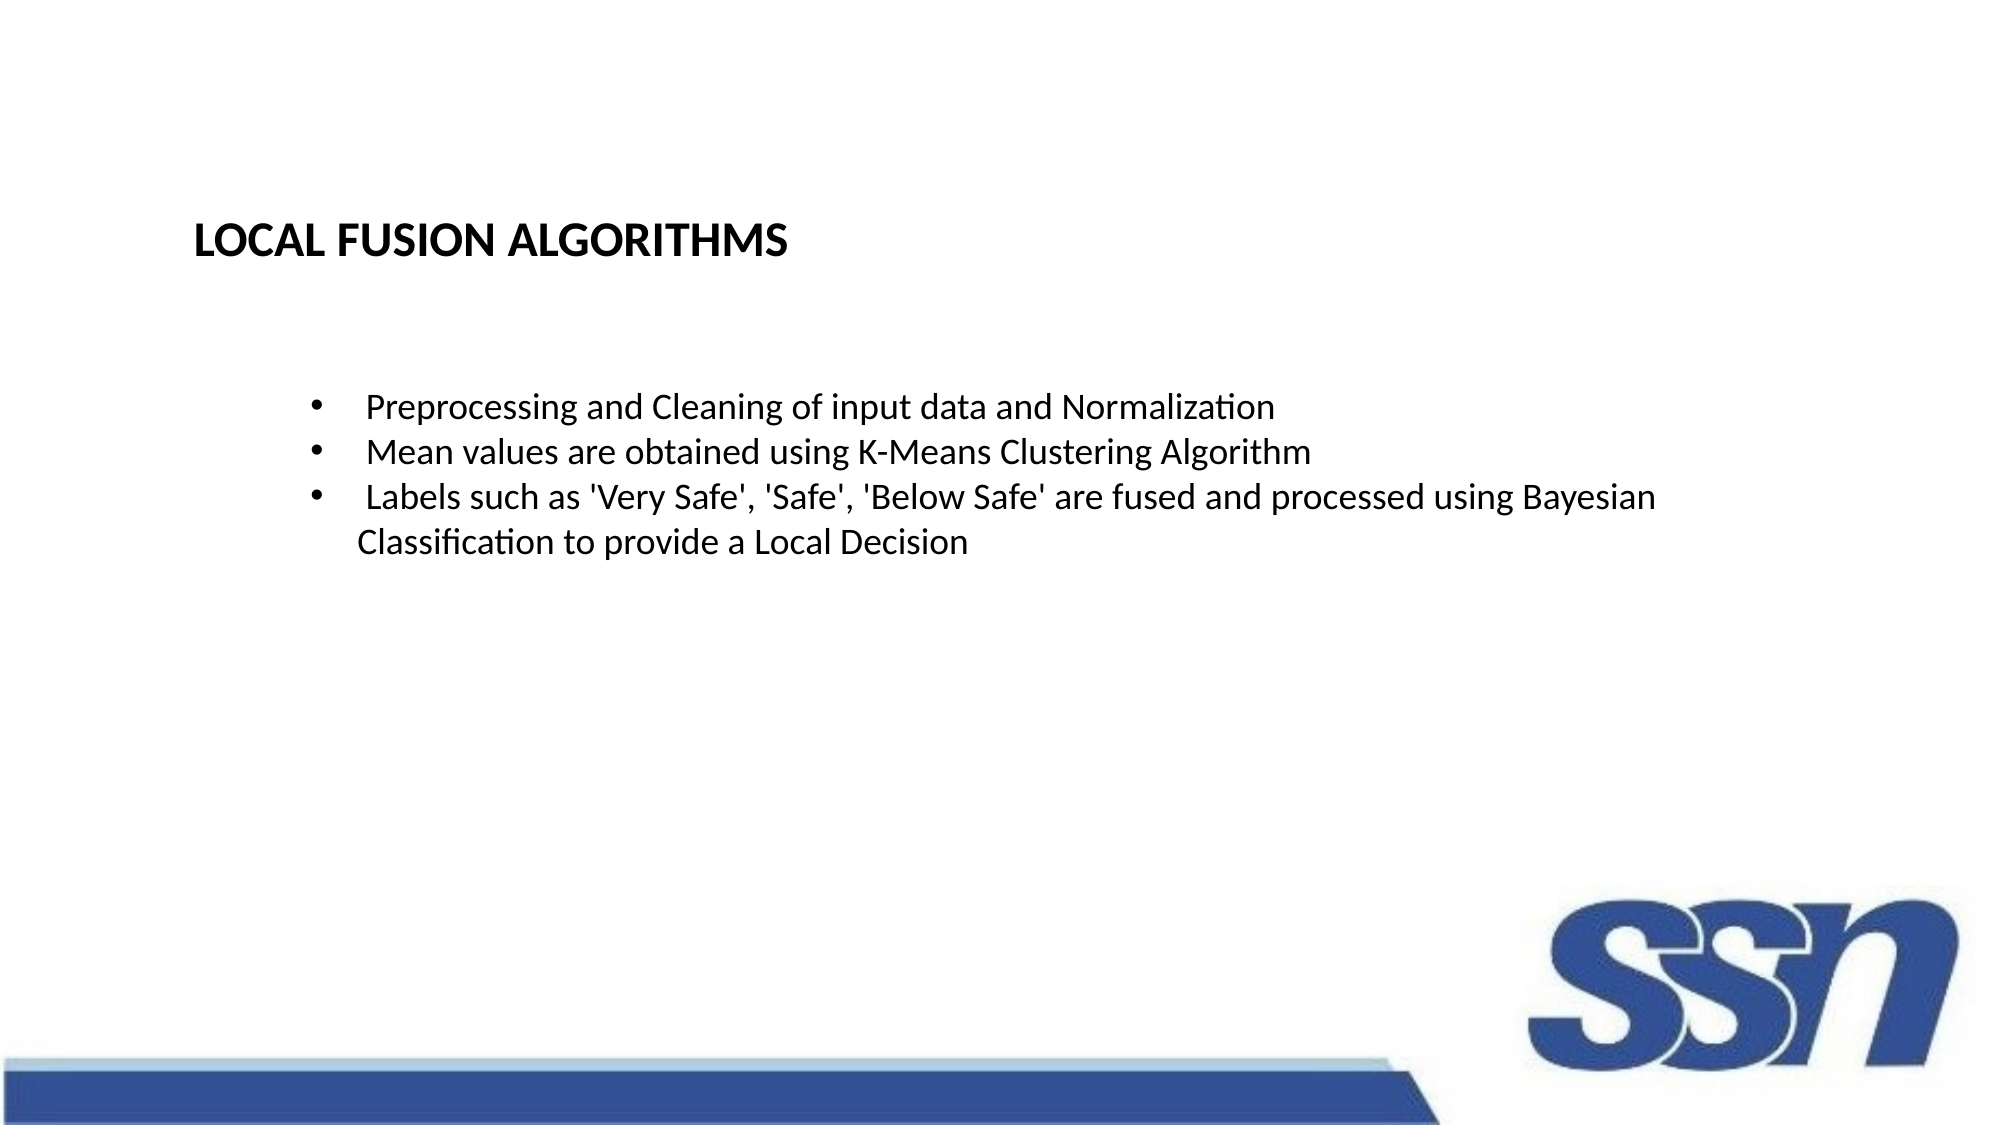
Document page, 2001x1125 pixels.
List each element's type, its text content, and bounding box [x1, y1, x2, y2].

picture [0, 0, 2001, 1125]
text_box Preprocessing and Cleaning of input data and Normalization Mean values are obtained using K-Means Clustering Algorithm Labels such as 'Very Safe', 'Safe', 'Below Safe' are fused and processed using Bayesian Classification to provide a Local Decision [295, 374, 1802, 660]
text_box LOCAL FUSION ALGORITHMS [81, 199, 902, 274]
